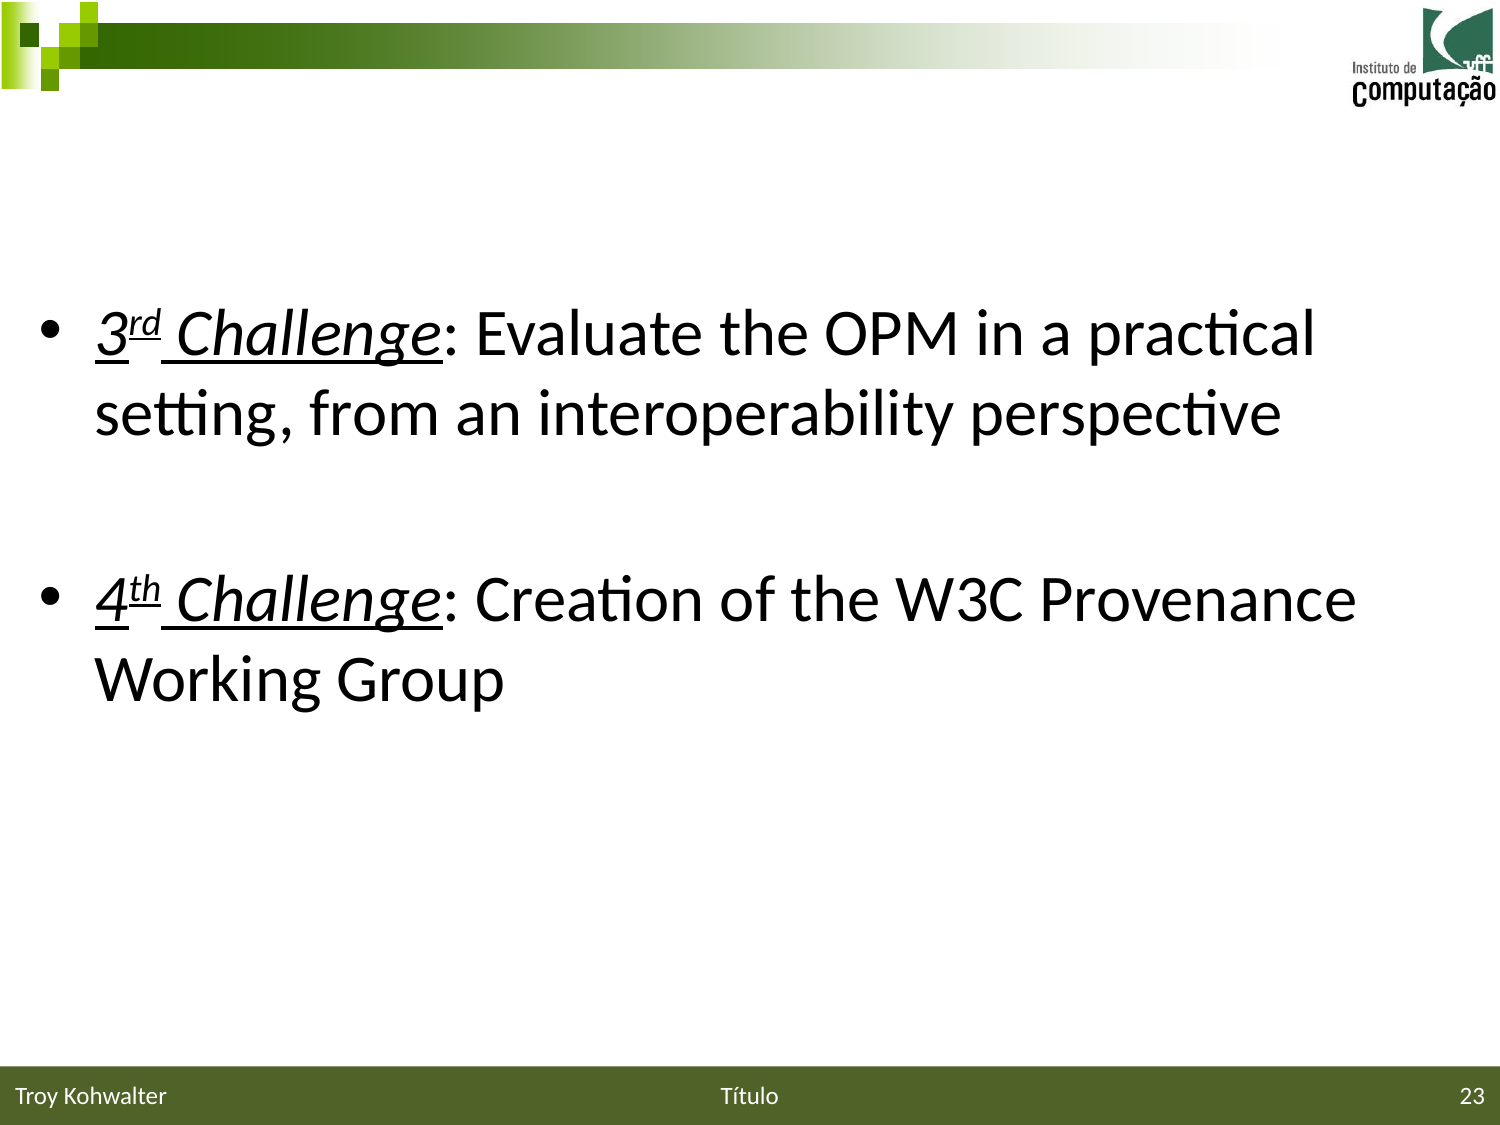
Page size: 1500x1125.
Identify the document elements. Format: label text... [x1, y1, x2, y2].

list 3rd Challenge: Evaluate the OPM in a practical setting, from an interoperability perspective 4th Challenge: Creation of the W3C Provenance Working Group [23, 281, 1477, 1055]
footer Título [512, 1065, 988, 1125]
slide_number 23 [1149, 1065, 1500, 1125]
slide_number Troy Kohwalter [0, 1065, 350, 1125]
